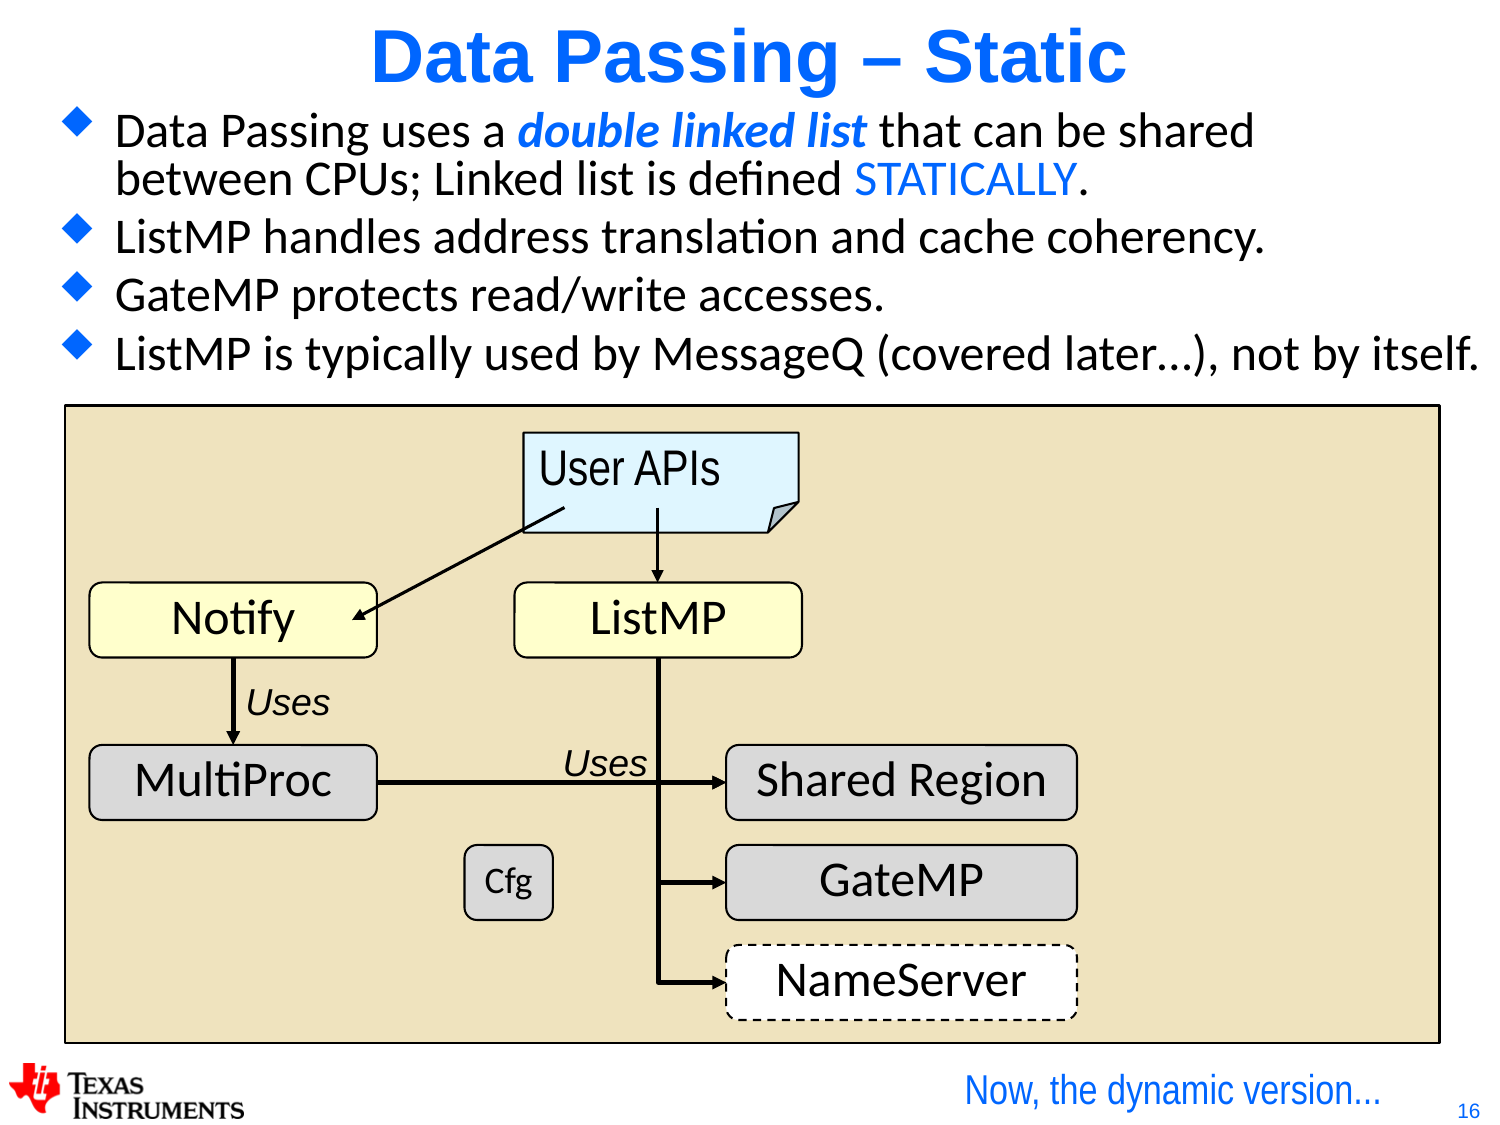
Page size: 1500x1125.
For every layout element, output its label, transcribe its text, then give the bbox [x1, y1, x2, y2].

text_box MultiProc [89, 744, 377, 820]
text_box Uses [238, 670, 346, 731]
text_box ListMP [514, 582, 802, 658]
text_box GateMP [726, 844, 1077, 921]
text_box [351, 507, 565, 621]
title Data Passing – Static [0, 0, 1500, 122]
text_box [629, 685, 755, 755]
text_box Uses [548, 731, 624, 780]
text_box Shared Region [809, 744, 1077, 820]
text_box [529, 785, 855, 855]
text_box Data Passing uses a double linked list that can be shared between CPUs; Linked list is defined STATICALLY. ListMP handles address translation and cache coherency. GateMP protects read/write accesses. ListMP is typically used by MessageQ (covered later…), not by itself. [43, 101, 1497, 388]
text_box [64, 405, 1440, 1043]
picture [8, 1062, 245, 1120]
text_box NameServer [726, 944, 1077, 1021]
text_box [579, 735, 805, 805]
text_box Cfg [464, 844, 553, 921]
text_box Now, the dynamic version... [964, 1072, 1382, 1113]
text_box 16 [1416, 1090, 1500, 1125]
text_box User APIs [523, 432, 799, 533]
text_box Notify [89, 582, 377, 658]
